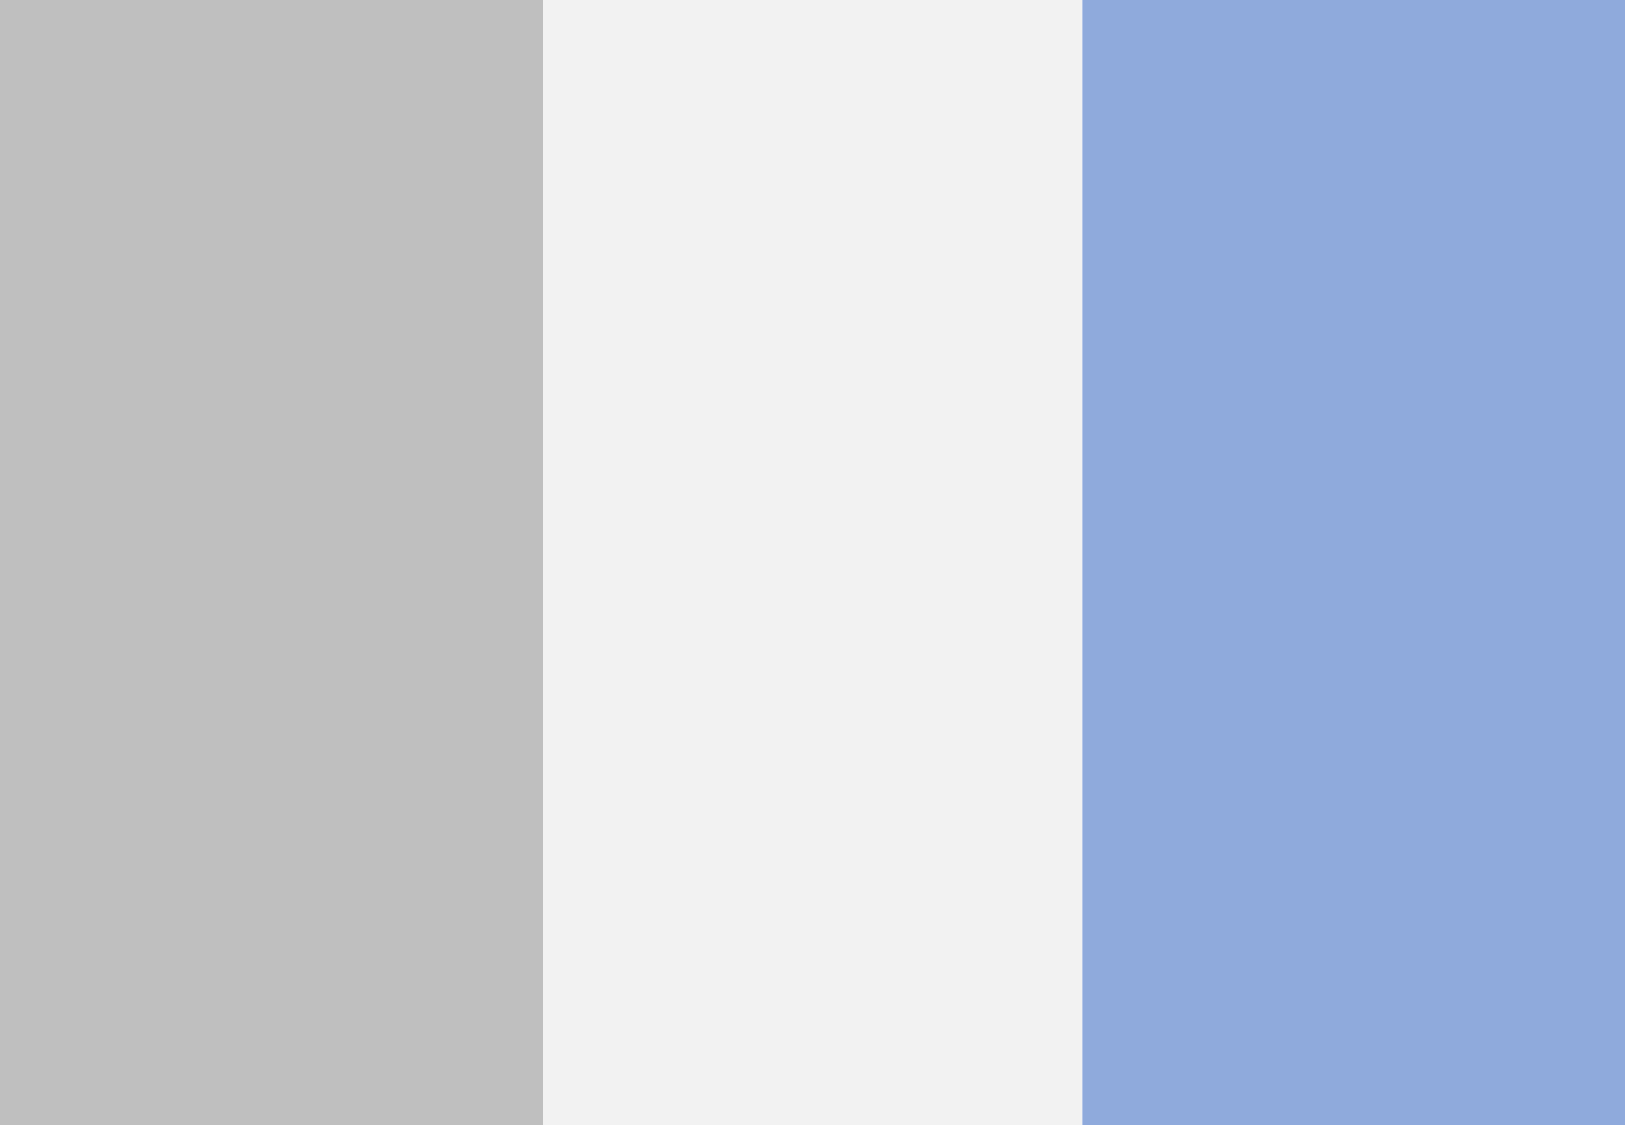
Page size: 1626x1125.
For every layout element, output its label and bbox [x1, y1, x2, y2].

text_box [0, 0, 544, 1125]
text_box [544, 0, 1083, 1125]
text_box [1083, 0, 1625, 1125]
